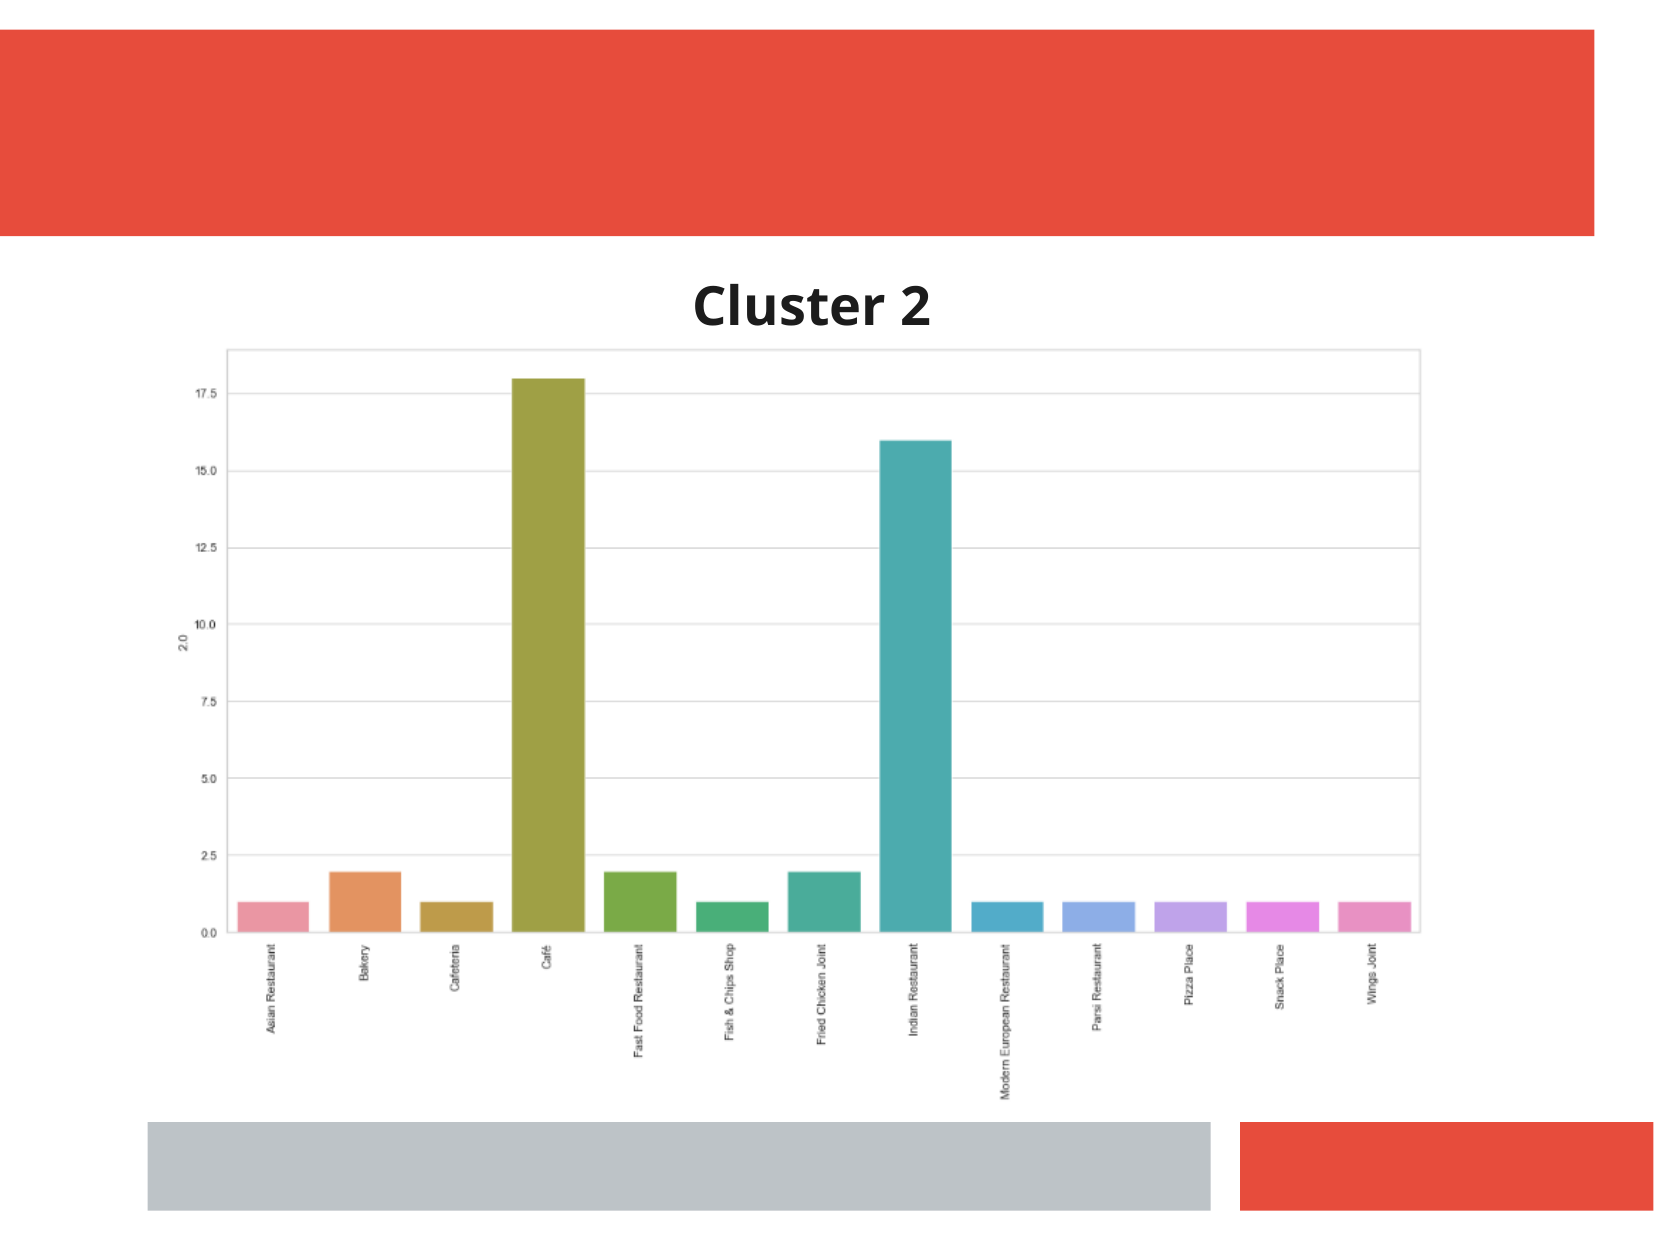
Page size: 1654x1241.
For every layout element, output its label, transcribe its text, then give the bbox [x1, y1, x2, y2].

picture [153, 338, 1430, 1111]
text_box Cluster 2 [59, 271, 1565, 485]
